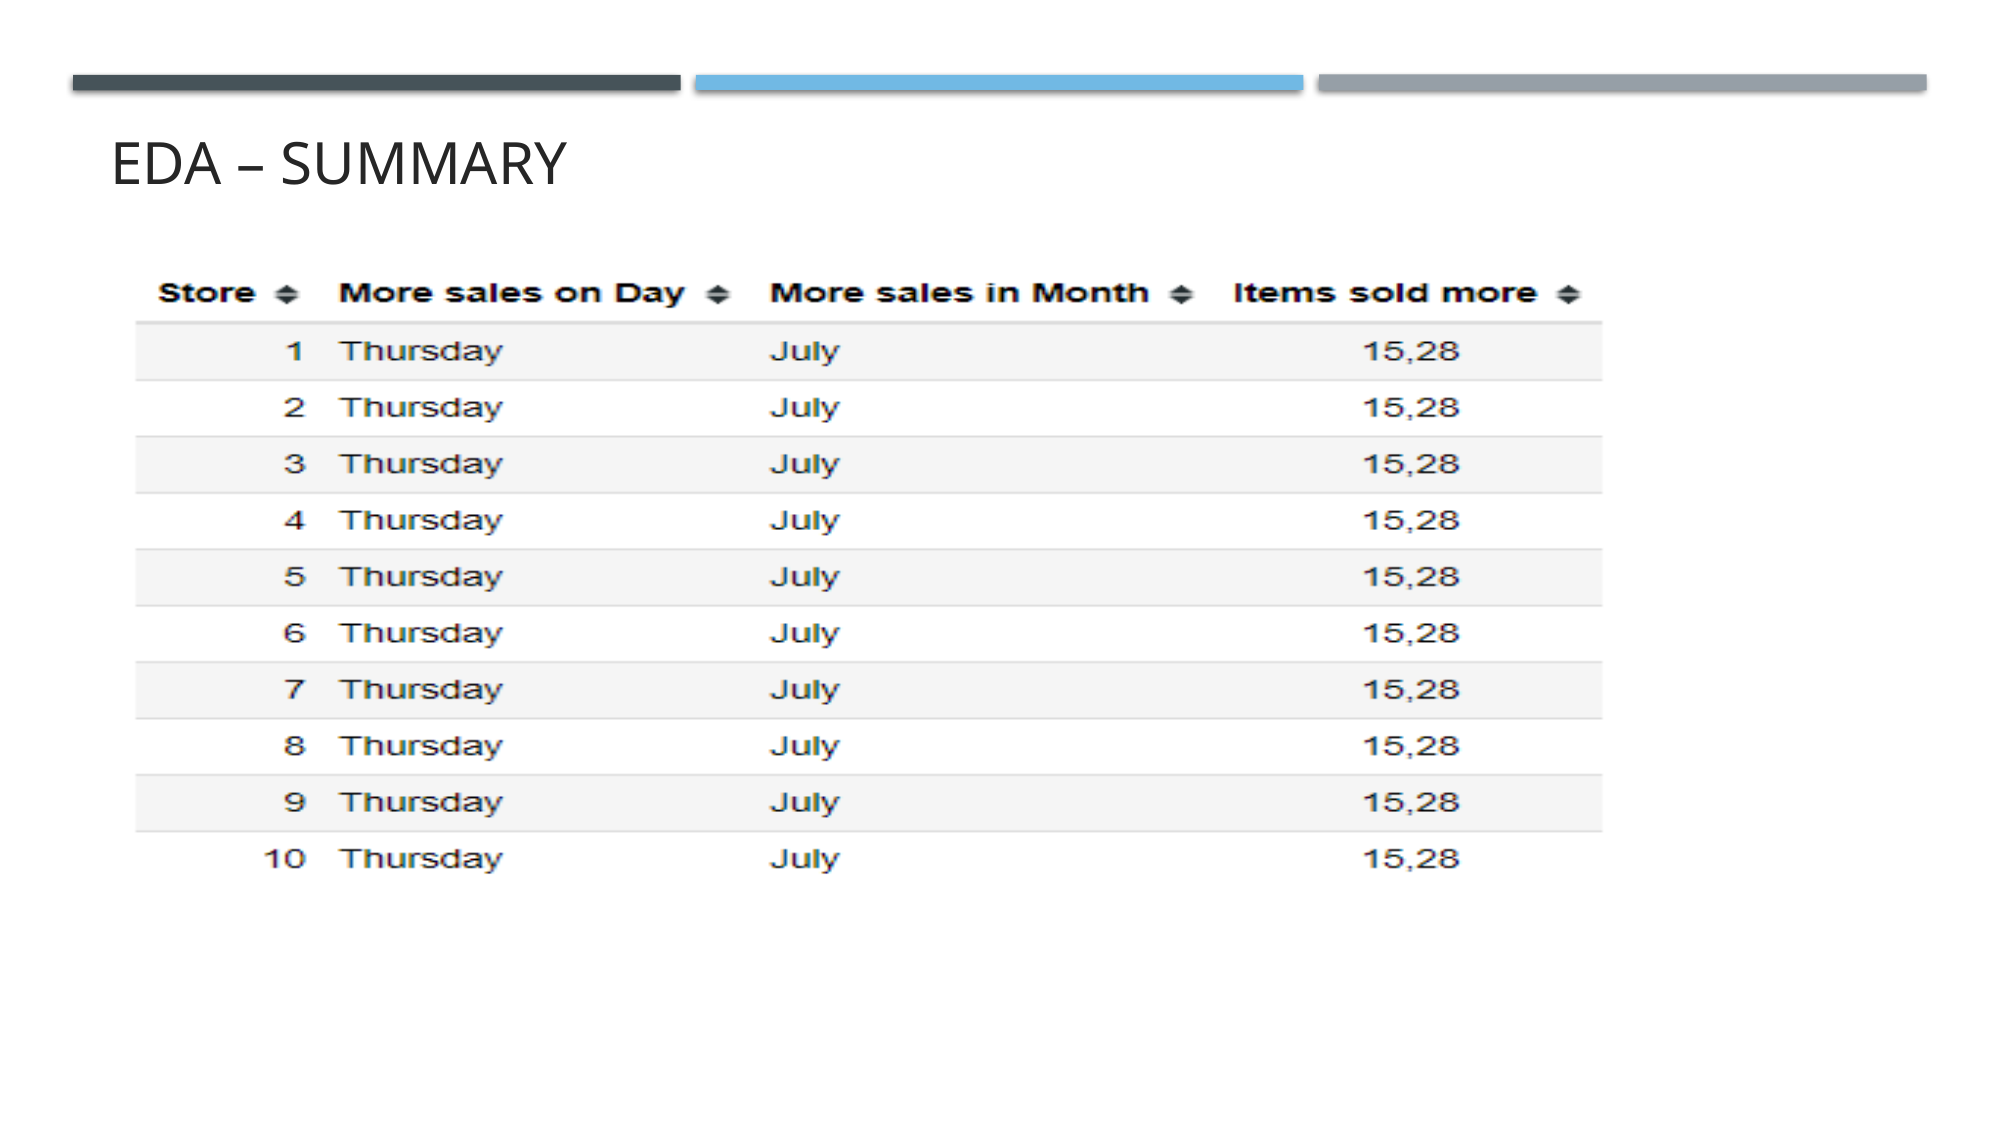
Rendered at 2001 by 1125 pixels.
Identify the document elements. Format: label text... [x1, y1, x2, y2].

title EDA – Summary [95, 115, 1905, 204]
picture [124, 247, 1660, 907]
